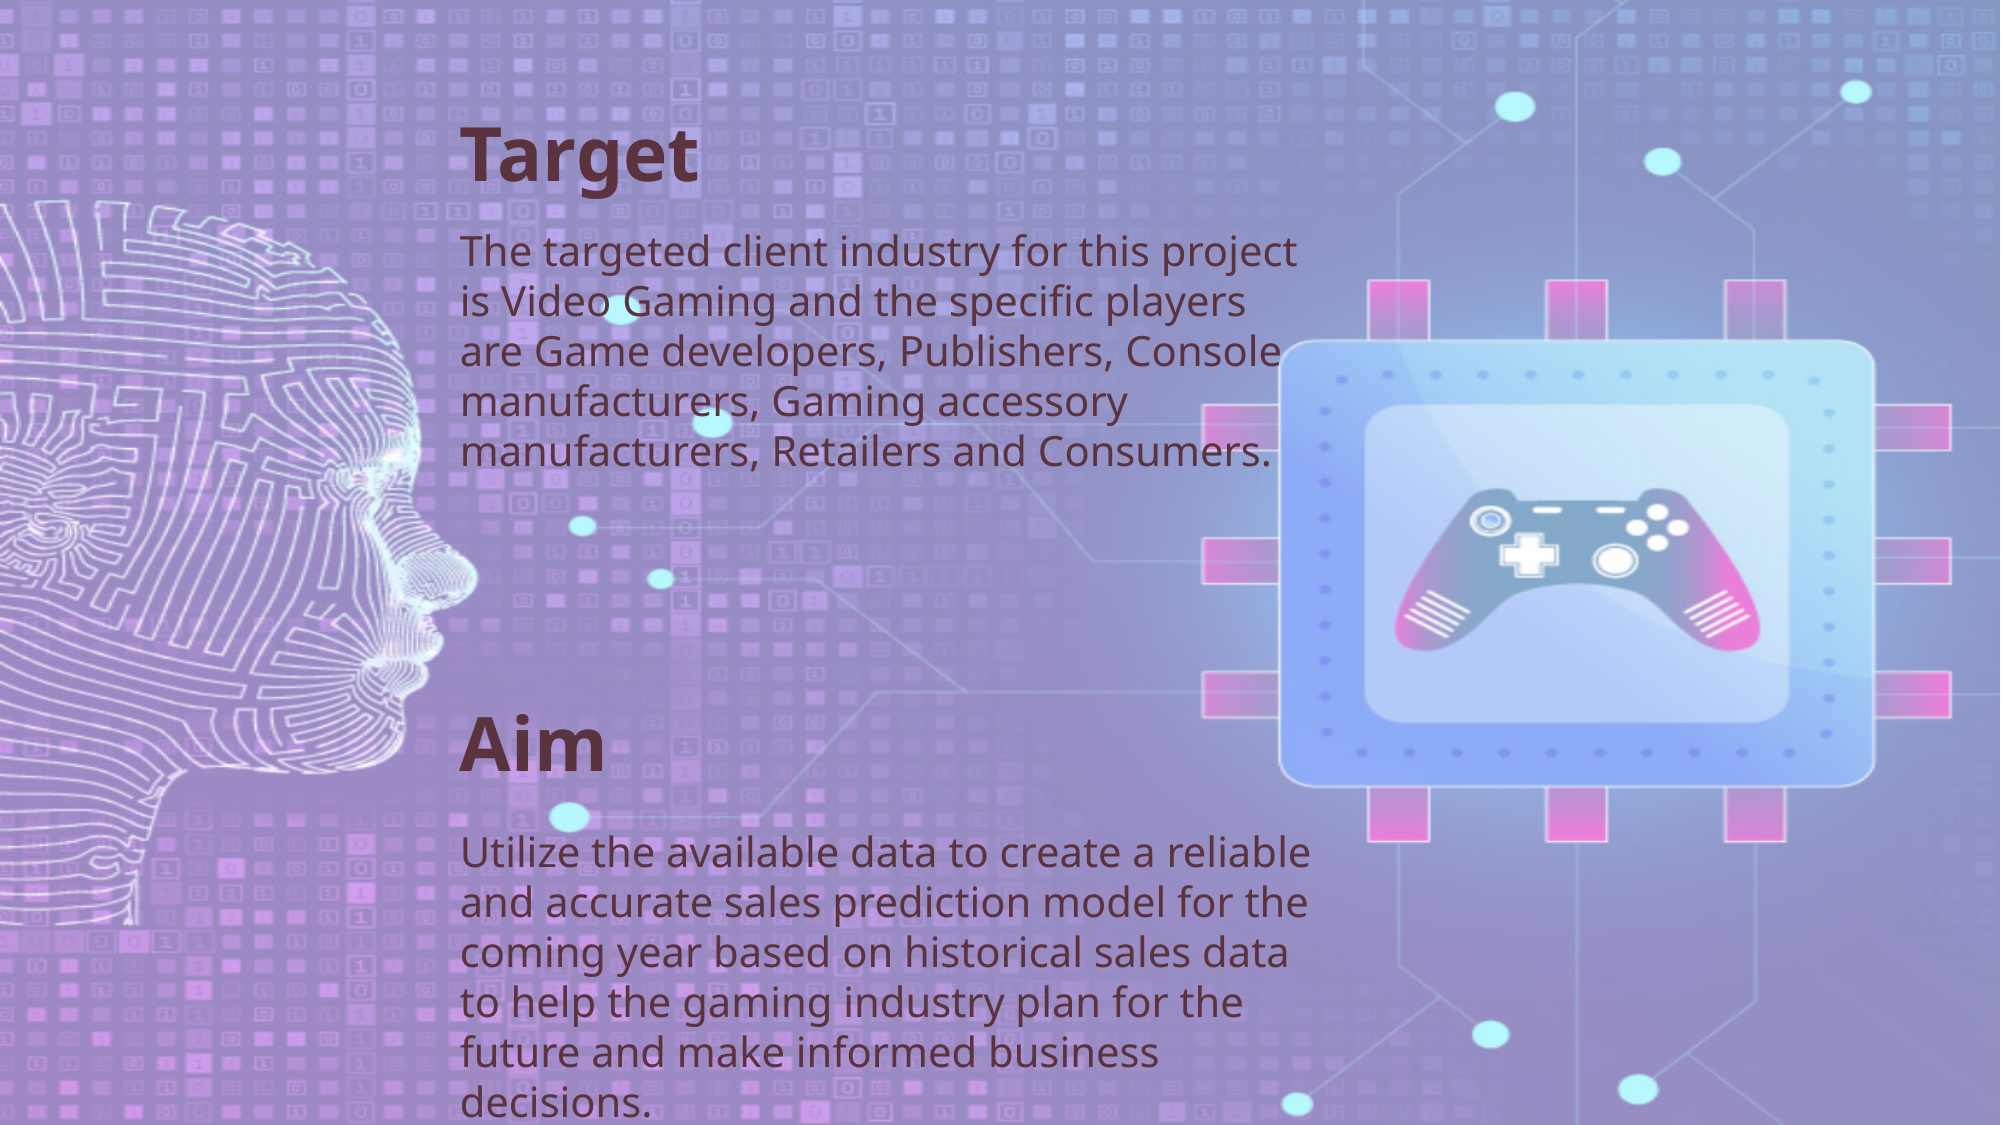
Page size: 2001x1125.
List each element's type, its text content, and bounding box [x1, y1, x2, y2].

text_box Aim [445, 698, 823, 784]
text_box Utilize the available data to create a reliable and accurate sales prediction model for the coming year based on historical sales data to help the gaming industry plan for the future and make informed business decisions. [444, 818, 1336, 1125]
text_box Target [445, 109, 823, 195]
text_box The targeted client industry for this project is Video Gaming and the specific players are Game developers, Publishers, Console manufacturers, Gaming accessory manufacturers, Retailers and Consumers. [444, 217, 1336, 482]
